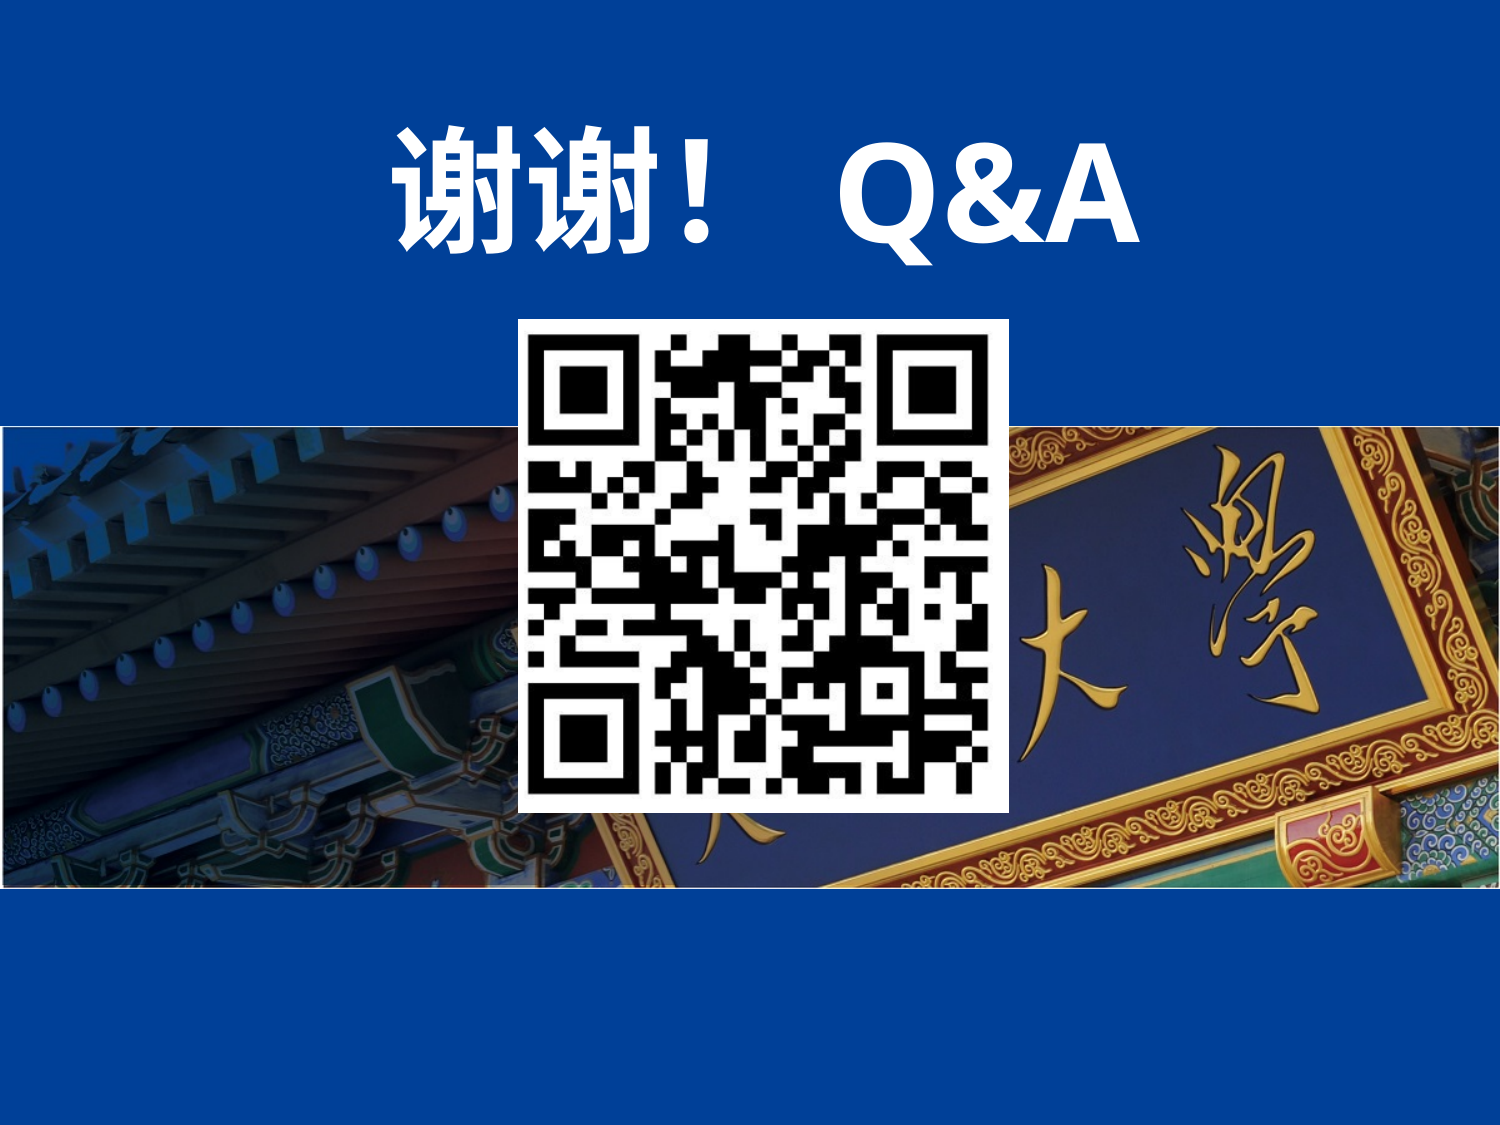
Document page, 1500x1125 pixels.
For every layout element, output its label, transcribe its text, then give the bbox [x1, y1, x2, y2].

title 谢谢！Q&A [73, 121, 1454, 274]
picture [0, 319, 1500, 889]
